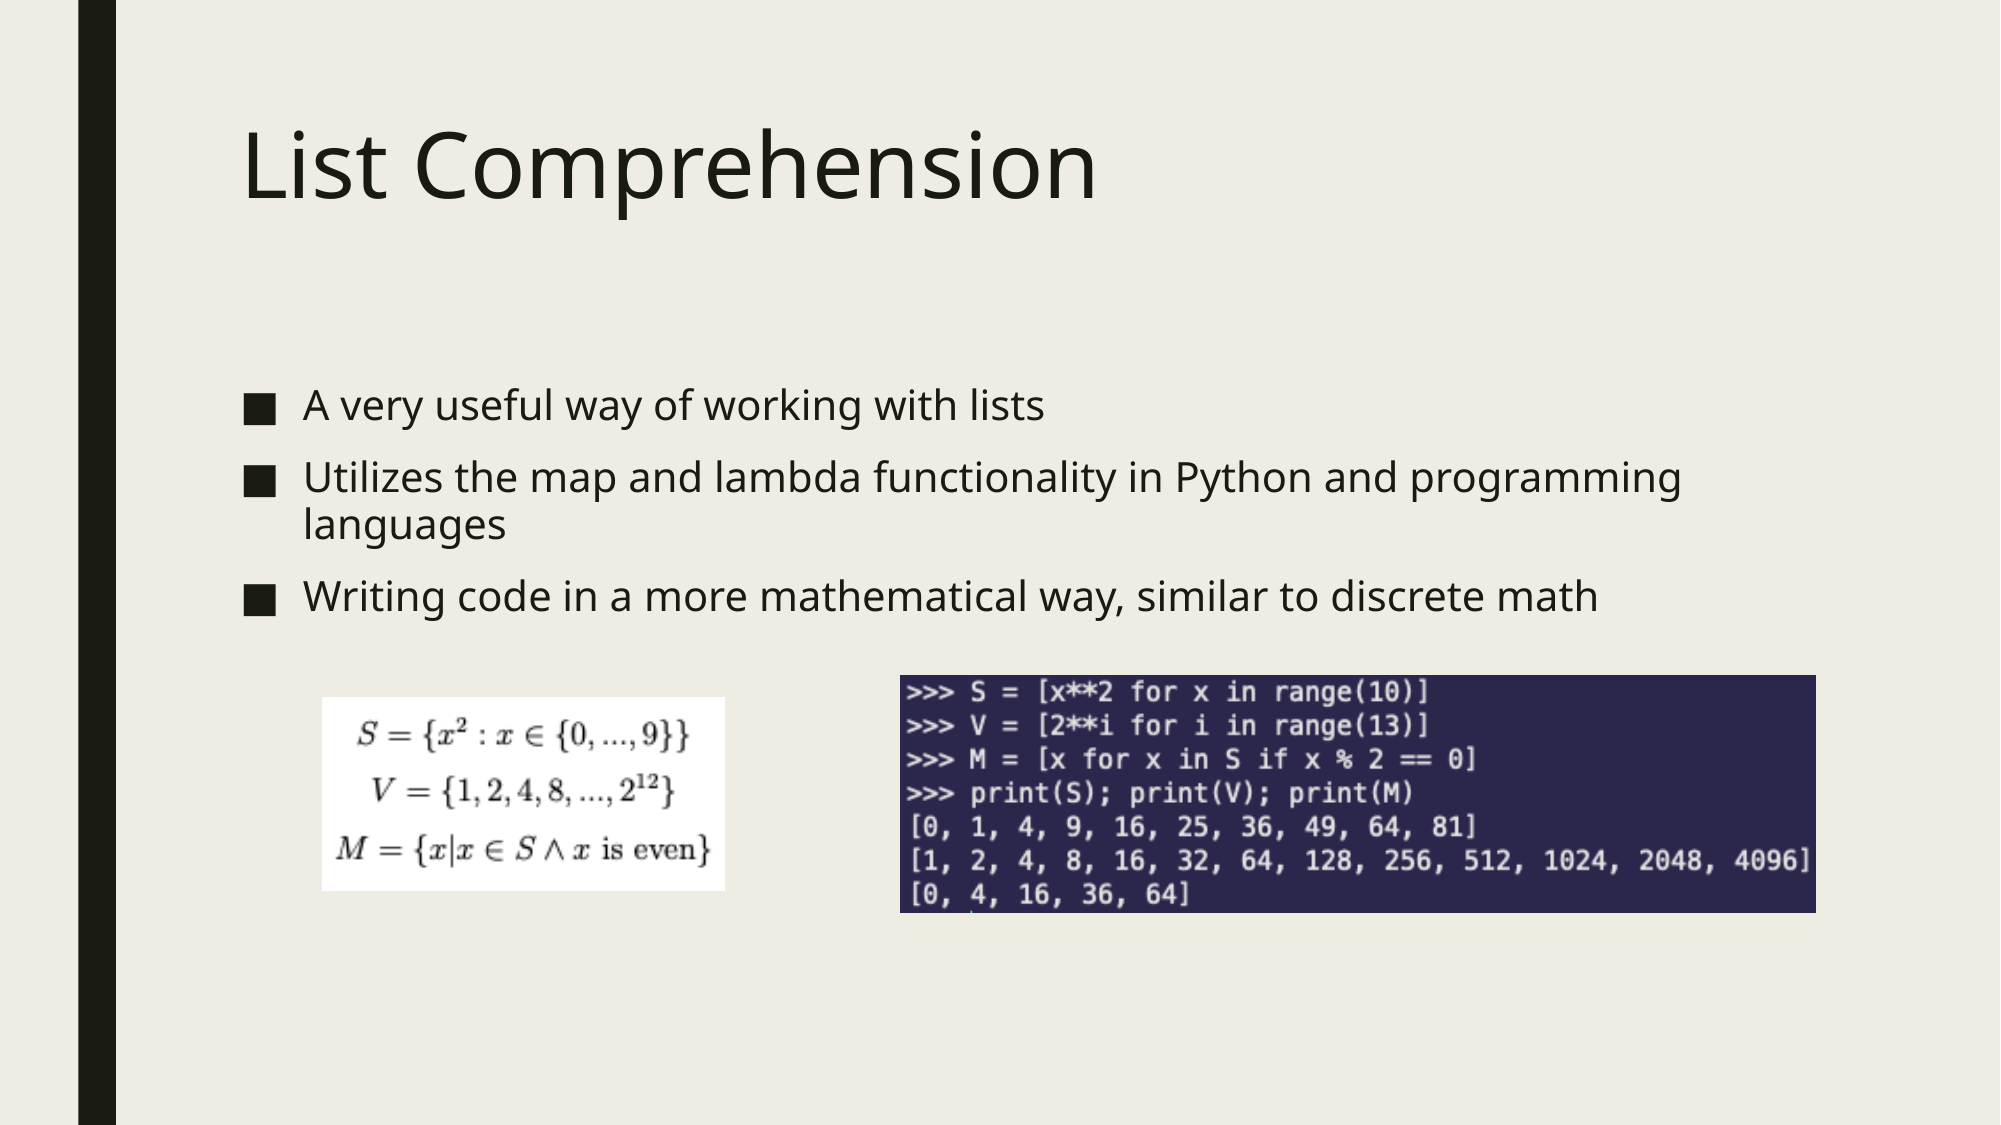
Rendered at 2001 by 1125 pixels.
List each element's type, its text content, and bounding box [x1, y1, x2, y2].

list A very useful way of working with lists Utilizes the map and lambda functionality in Python and programming languages Writing code in a more mathematical way, similar to discrete math [225, 375, 1800, 963]
title List Comprehension [225, 112, 1800, 357]
picture [321, 697, 725, 891]
picture [899, 675, 1816, 913]
